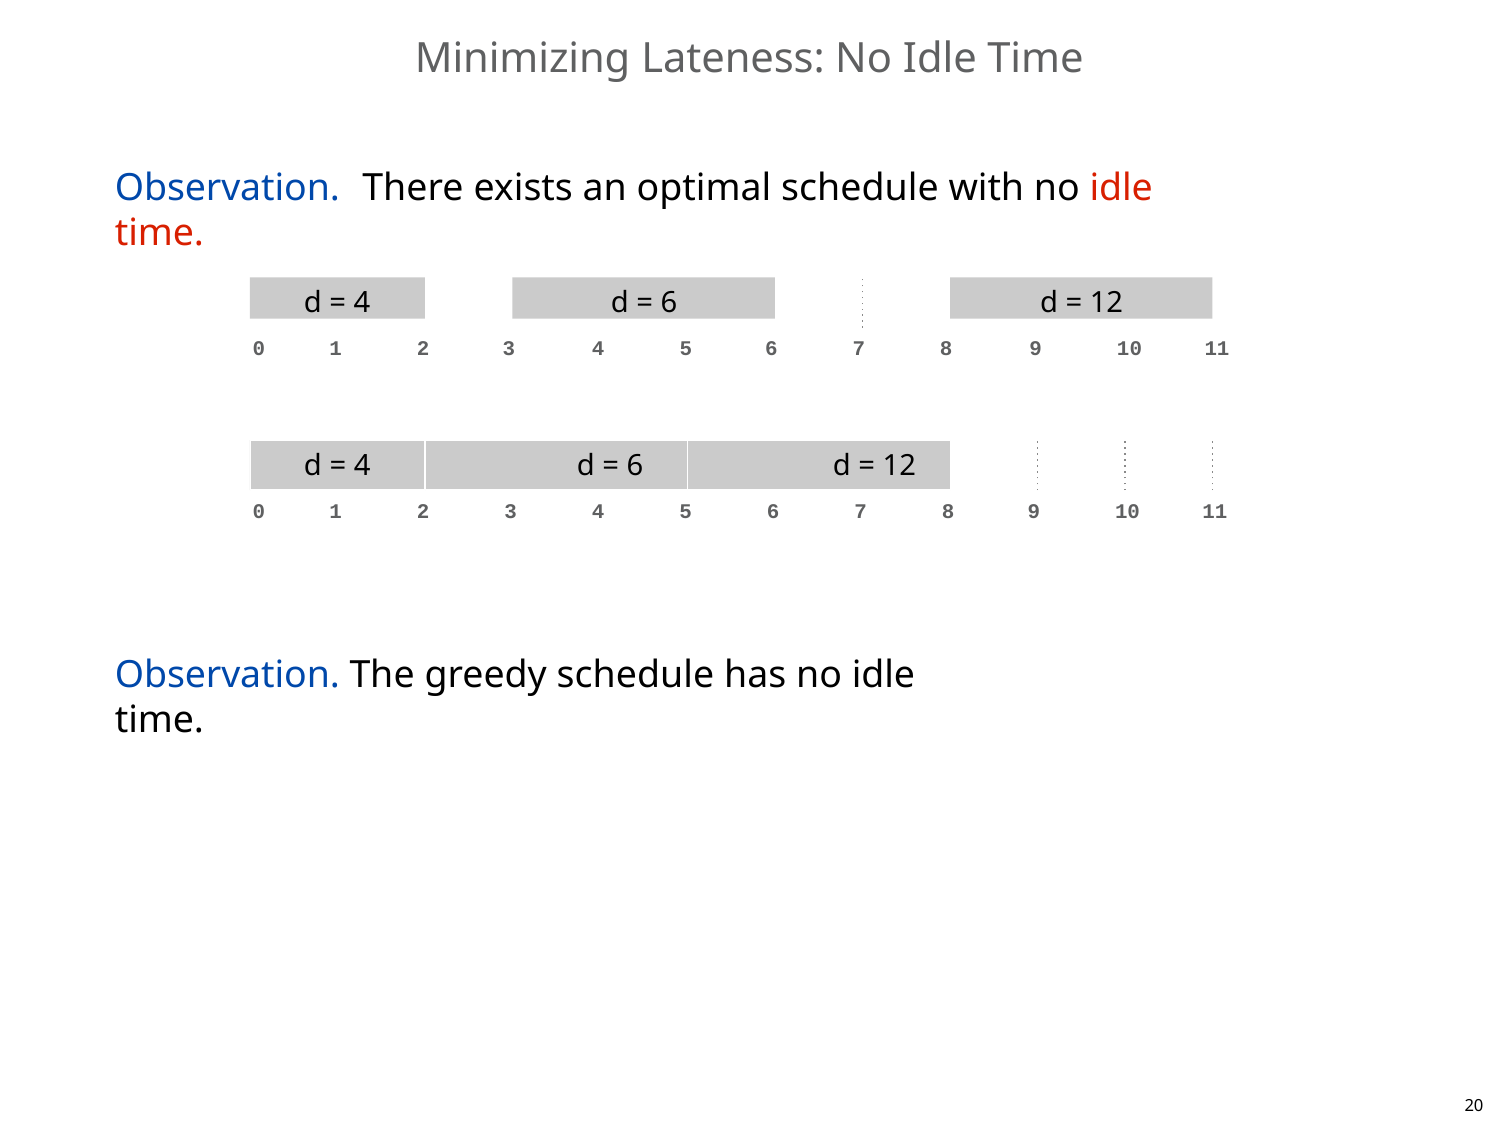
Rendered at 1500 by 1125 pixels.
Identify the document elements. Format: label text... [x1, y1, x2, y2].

text_box Observation. The greedy schedule has no idle time. [112, 648, 1009, 741]
text_box 9 [1025, 495, 1043, 523]
title Minimizing Lateness: No Idle Time [412, 28, 1087, 160]
text_box 10 [1112, 495, 1143, 523]
slide_number 20 [1458, 1091, 1492, 1125]
text_box 11 [1200, 495, 1230, 523]
text_box 6 [762, 332, 780, 360]
text_box d = 6 [512, 277, 775, 319]
text_box 8 9 10 11 [937, 332, 1230, 360]
text_box d = 12 [950, 277, 1213, 319]
text_box Observation. There exists an optimal schedule with no idle time. [112, 160, 1250, 253]
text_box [249, 439, 952, 492]
text_box 7 [850, 332, 868, 360]
text_box 0 1 2 [250, 332, 430, 360]
text_box d = 4 [249, 277, 425, 319]
text_box 3 4 5 [500, 332, 693, 360]
text_box 0 1 2 3 4 5 6 7 8 [250, 497, 955, 523]
